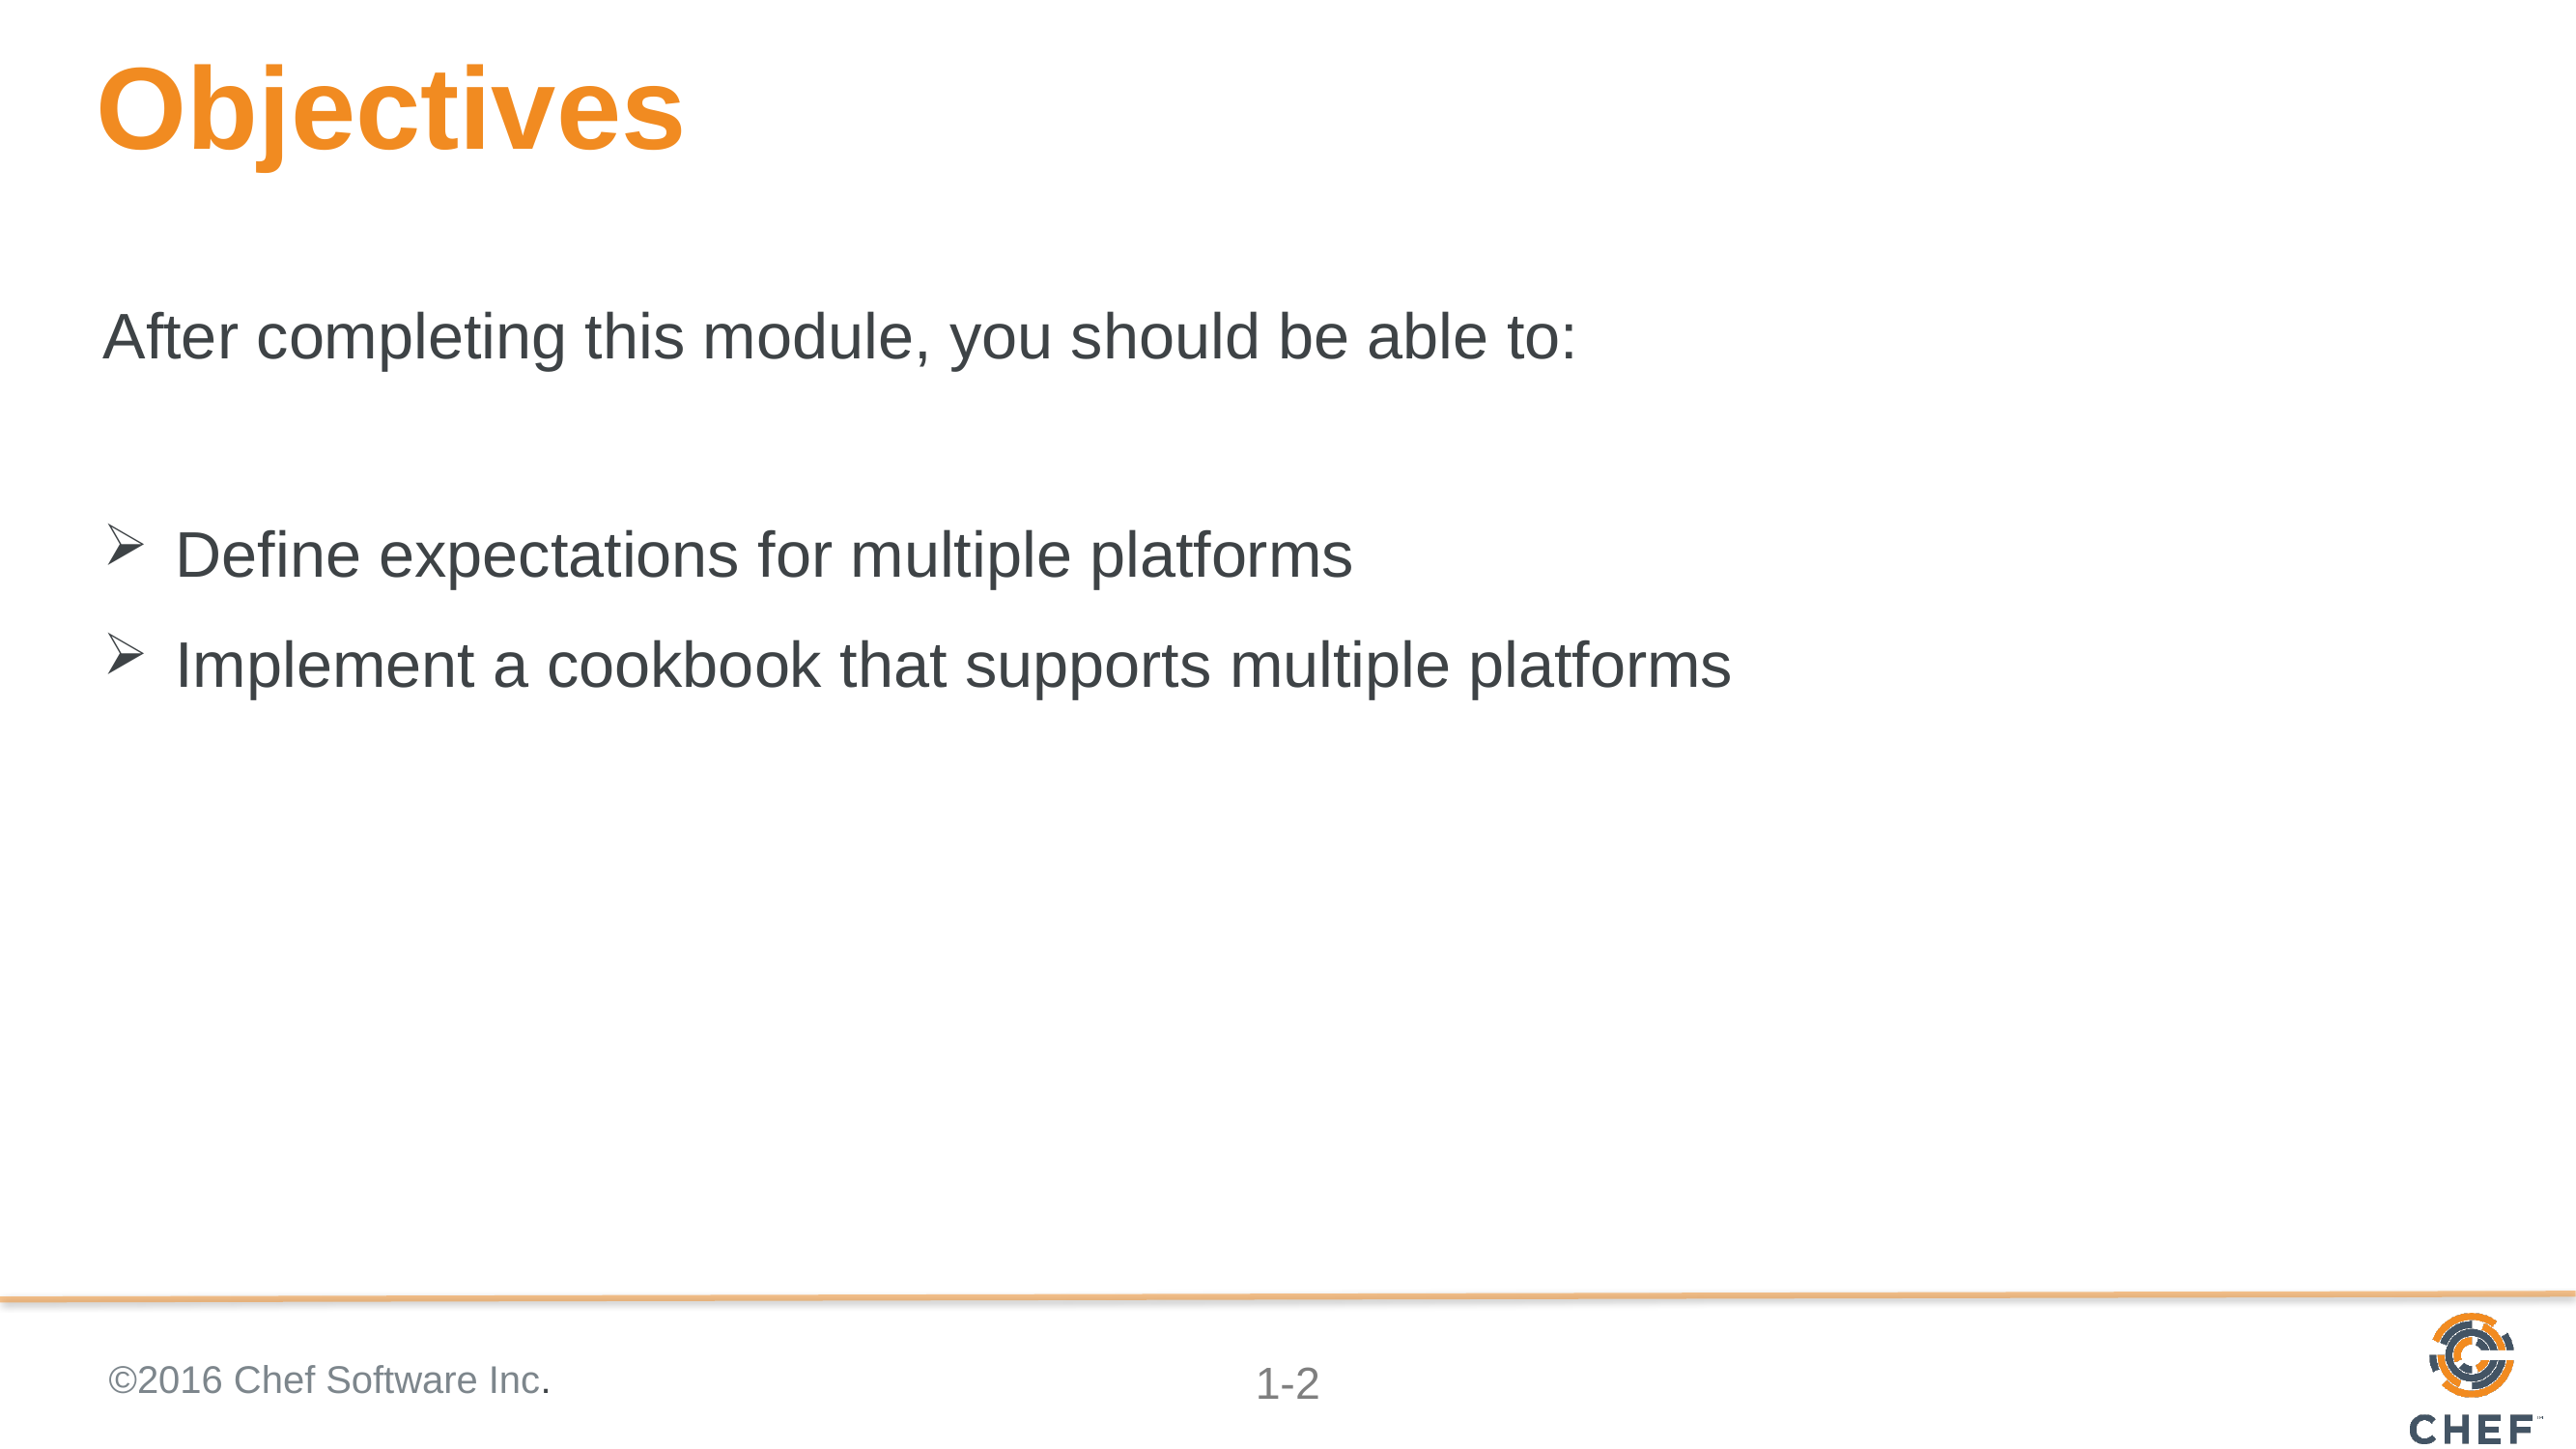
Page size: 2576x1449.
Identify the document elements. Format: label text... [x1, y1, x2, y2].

list After completing this module, you should be able to: Define expectations for multiple platforms Implement a cookbook that supports multiple platforms [102, 294, 2464, 1142]
picture [2399, 1297, 2551, 1449]
title Objectives [96, 48, 2463, 180]
